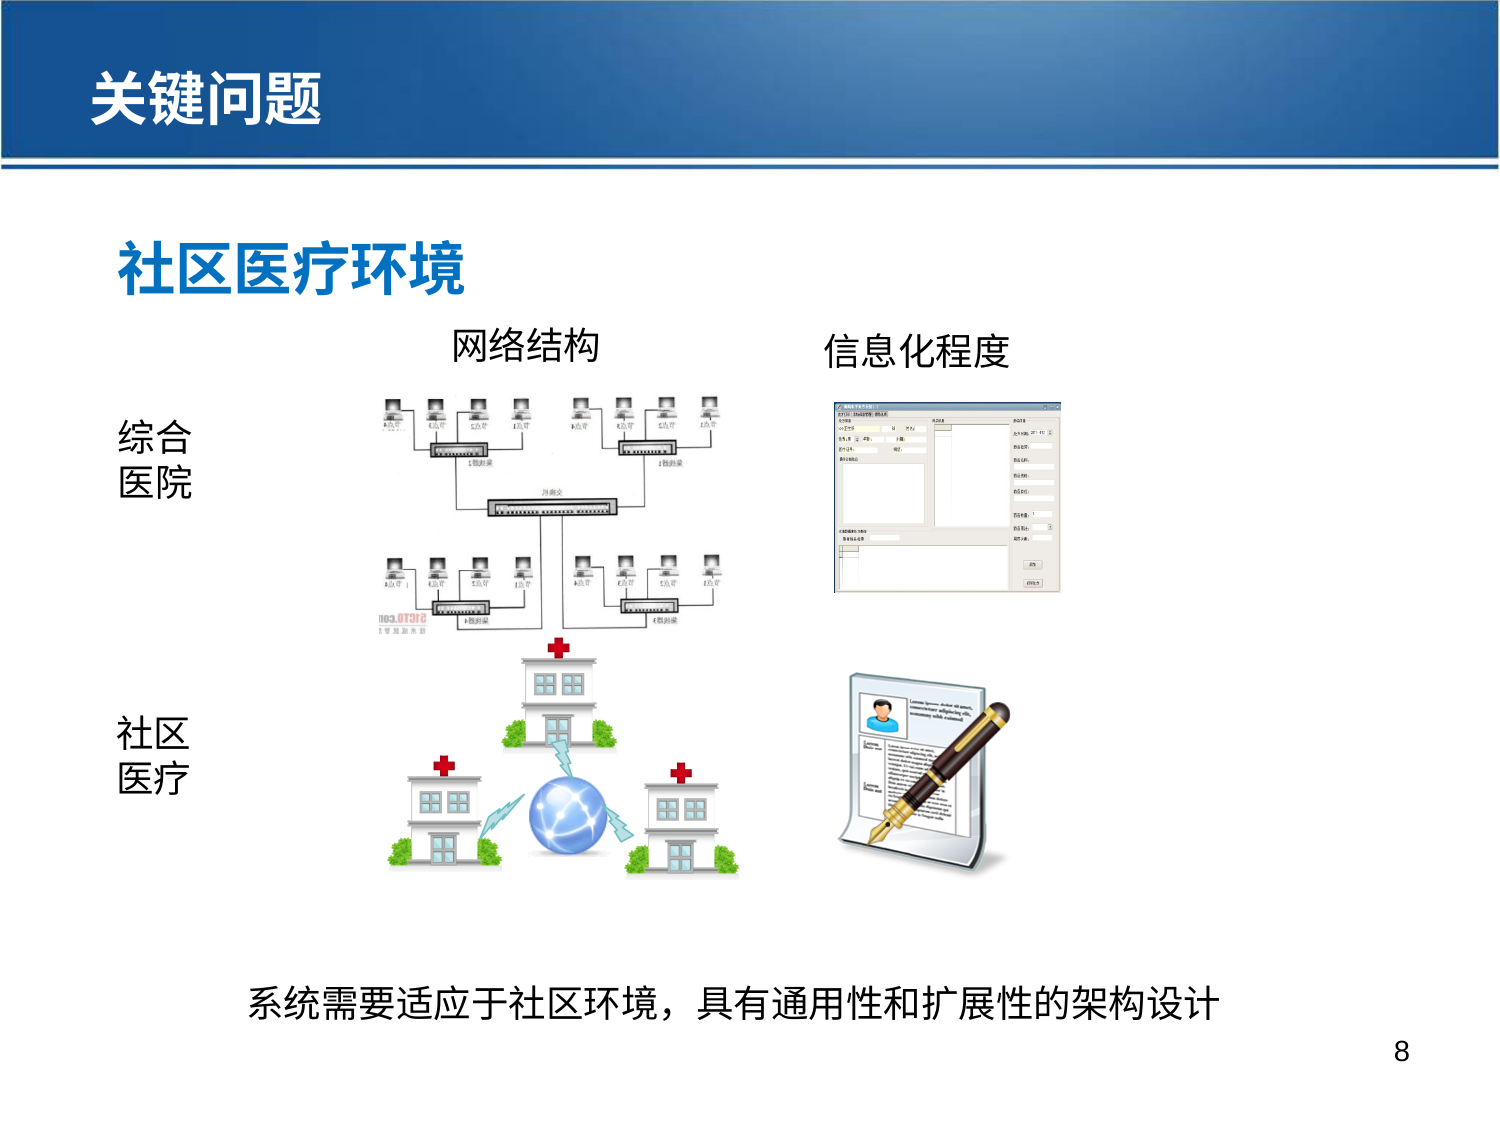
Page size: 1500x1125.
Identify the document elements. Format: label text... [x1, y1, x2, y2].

text_box 网络结构 [436, 314, 685, 375]
text_box 社区医疗 [101, 702, 232, 808]
text_box 社区医疗环境 [102, 224, 482, 310]
text_box [560, 764, 571, 773]
text_box [512, 795, 523, 809]
picture [0, 0, 1500, 1125]
text_box 关键问题 [74, 54, 1425, 151]
text_box 信息化程度 [808, 320, 1087, 380]
slide_number 8 [1074, 1024, 1426, 1103]
text_box 系统需要适应于社区环境，具有通用性和扩展性的架构设计 [231, 973, 1287, 1033]
text_box 综合医院 [102, 407, 245, 512]
